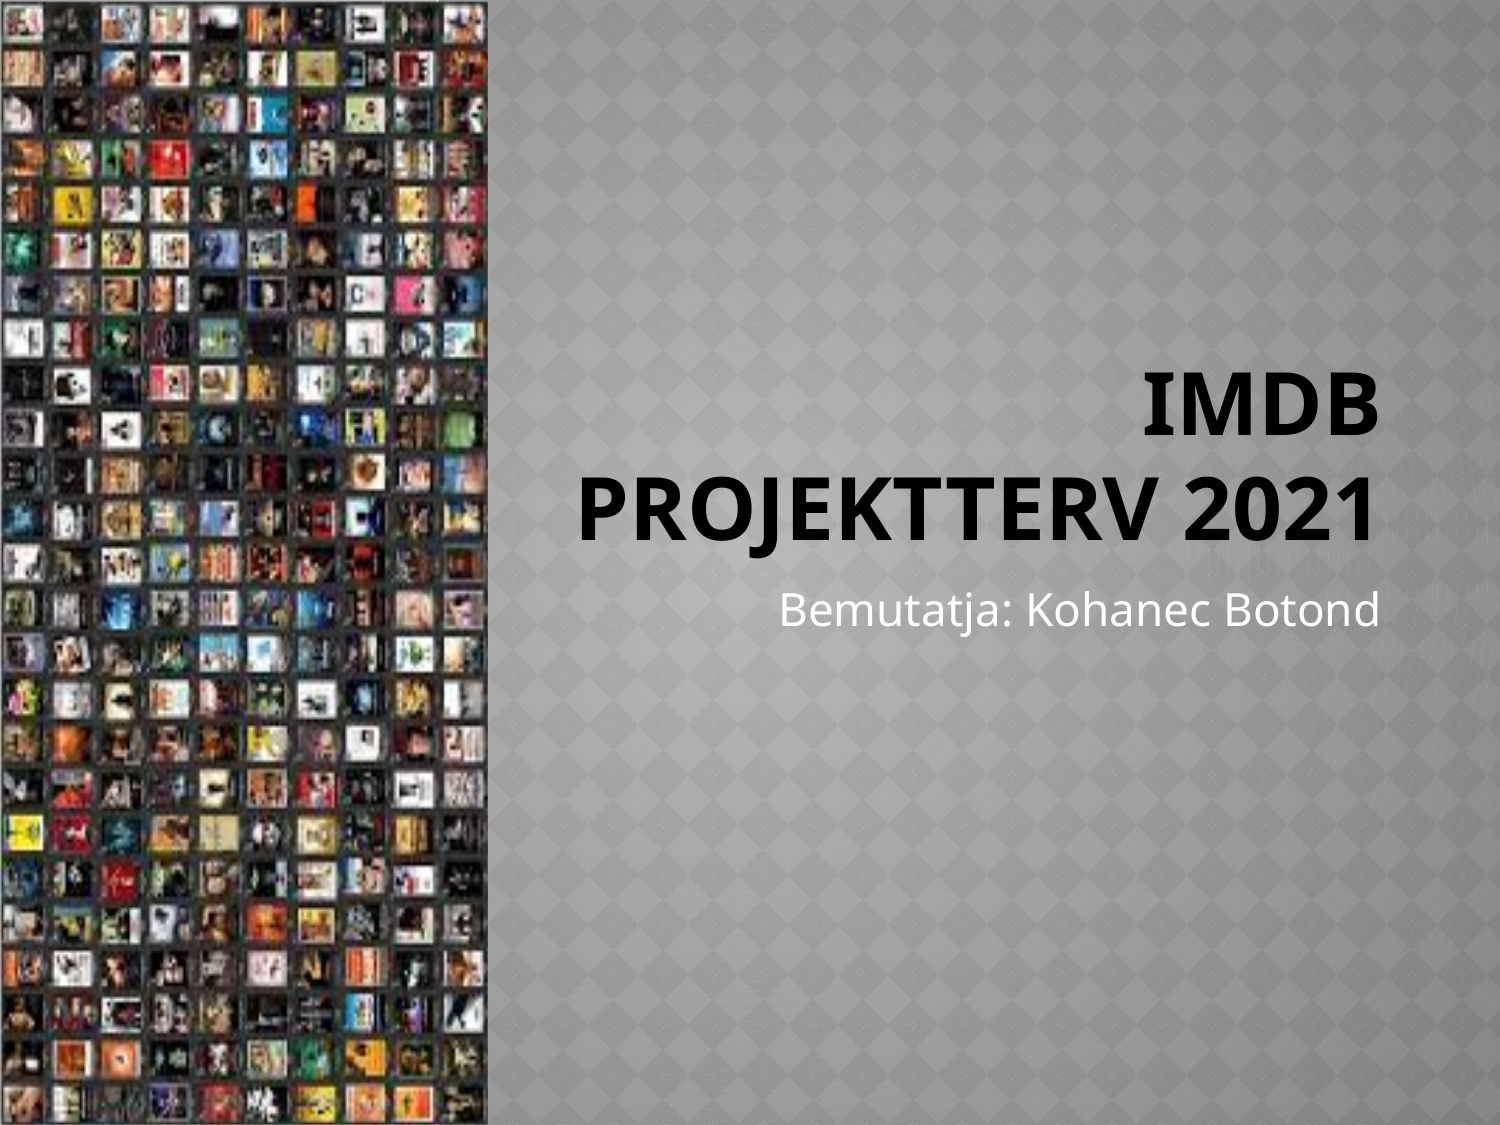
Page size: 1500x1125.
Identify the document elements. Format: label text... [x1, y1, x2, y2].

picture [0, 318, 807, 807]
subtitle Bemutatja: Kohanec Botond [811, 580, 1390, 762]
picture [2, 815, 487, 1124]
title IMDB Projektterv 2021 [552, 87, 1390, 558]
picture [2, 2, 487, 317]
